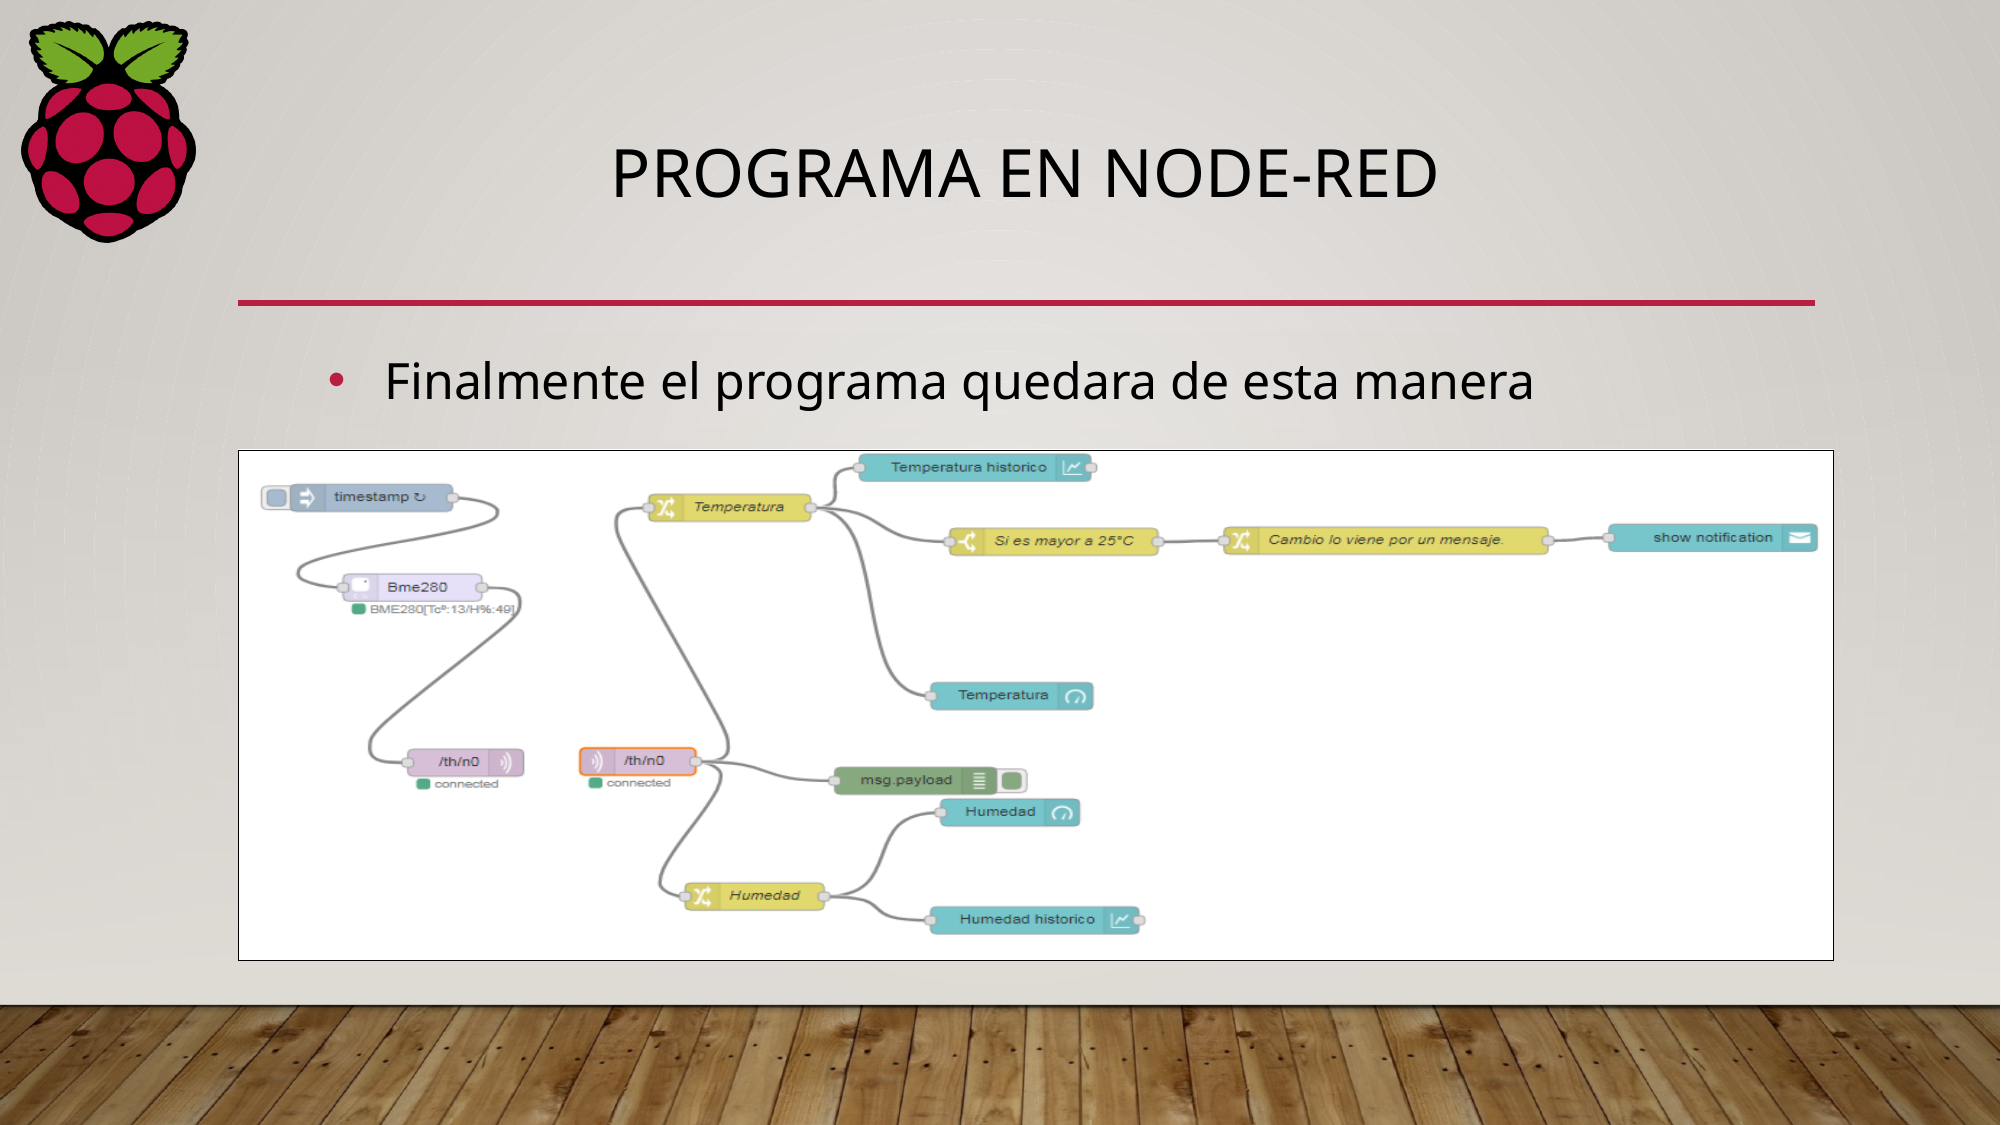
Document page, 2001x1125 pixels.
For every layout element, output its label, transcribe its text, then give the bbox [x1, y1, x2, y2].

picture [0, 1005, 2000, 1125]
picture [21, 20, 196, 243]
title Programa en node-red [238, 131, 1814, 243]
text_box Finalmente el programa quedara de esta manera [238, 342, 1814, 417]
picture [237, 449, 1834, 961]
